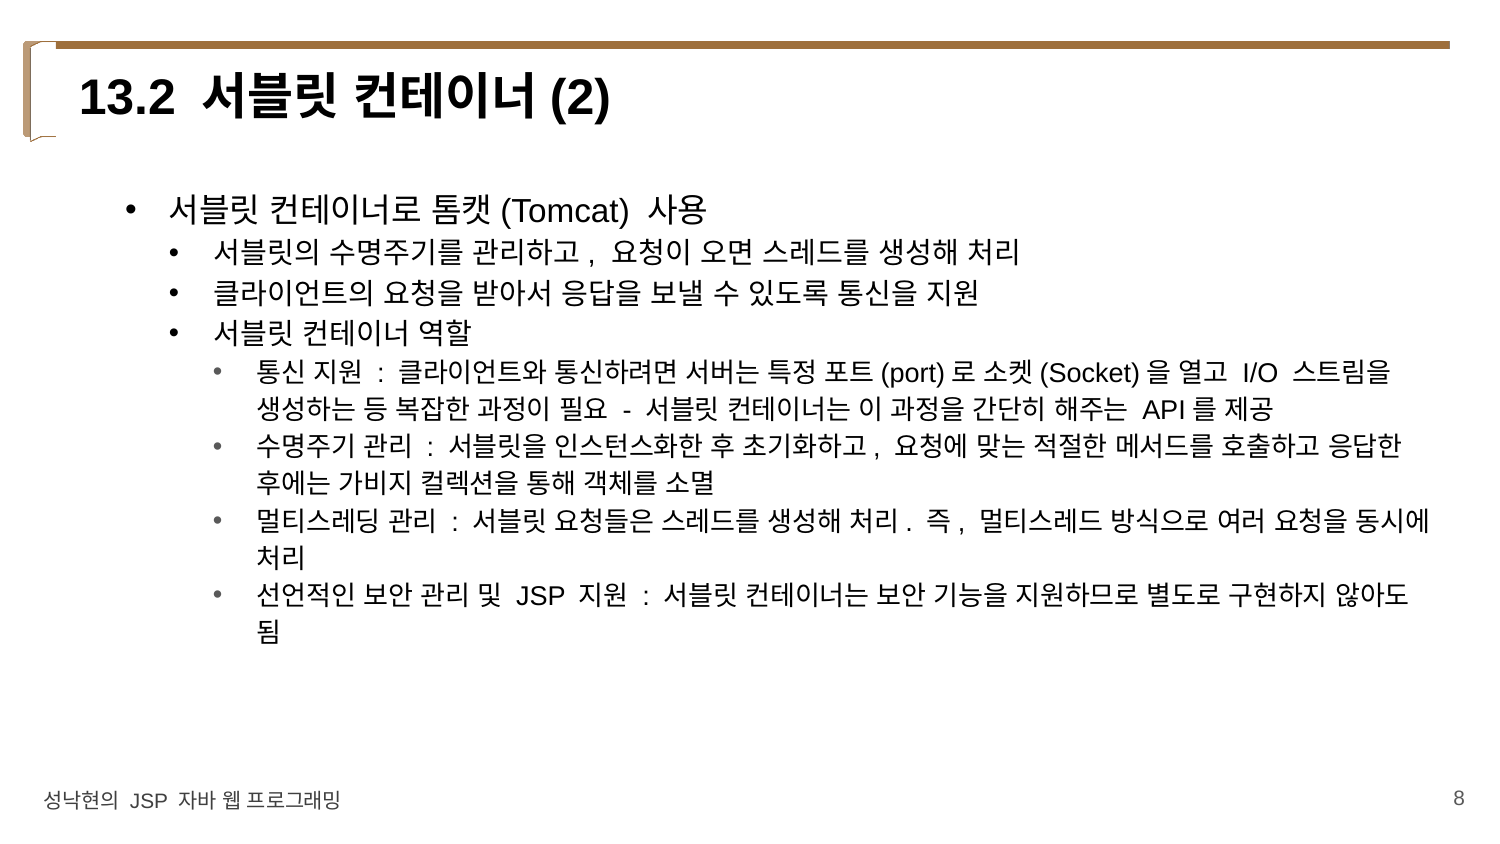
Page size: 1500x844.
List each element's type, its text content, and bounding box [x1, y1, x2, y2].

picture [8, 24, 1462, 155]
list 서블릿 컨테이너로 톰캣(Tomcat) 사용 서블릿의 수명주기를 관리하고, 요청이 오면 스레드를 생성해 처리 클라이언트의 요청을 받아서 응답을 보낼 수 있도록 통신을 지원 서블릿 컨테이너 역할 통신 지원 : 클라이언트와 통신하려면 서버는 특정 포트(port)로 소켓(Socket)을 열고 I/O 스트림을 생성하는 등 복잡한 과정이 필요 - 서블릿 컨테이너는 이 과정을 간단히 해주는 API를 제공 수명주기 관리 : 서블릿을 인스턴스화한 후 초기화하고, 요청에 맞는 적절한 메서드를 호출하고 응답한 후에는 가비지 컬렉션을 통해 객체를 소멸 멀티스레딩 관리 : 서블릿 요청들은 스레드를 생성해 처리. 즉, 멀티스레드 방식으로 여러 요청을 동시에 처리 선언적인 보안 관리 및 JSP 지원 : 서블릿 컨테이너는 보안 기능을 지원하므로 별도로 구현하지 않아도 됨 [51, 168, 1449, 750]
slide_number 8 [1389, 764, 1480, 830]
